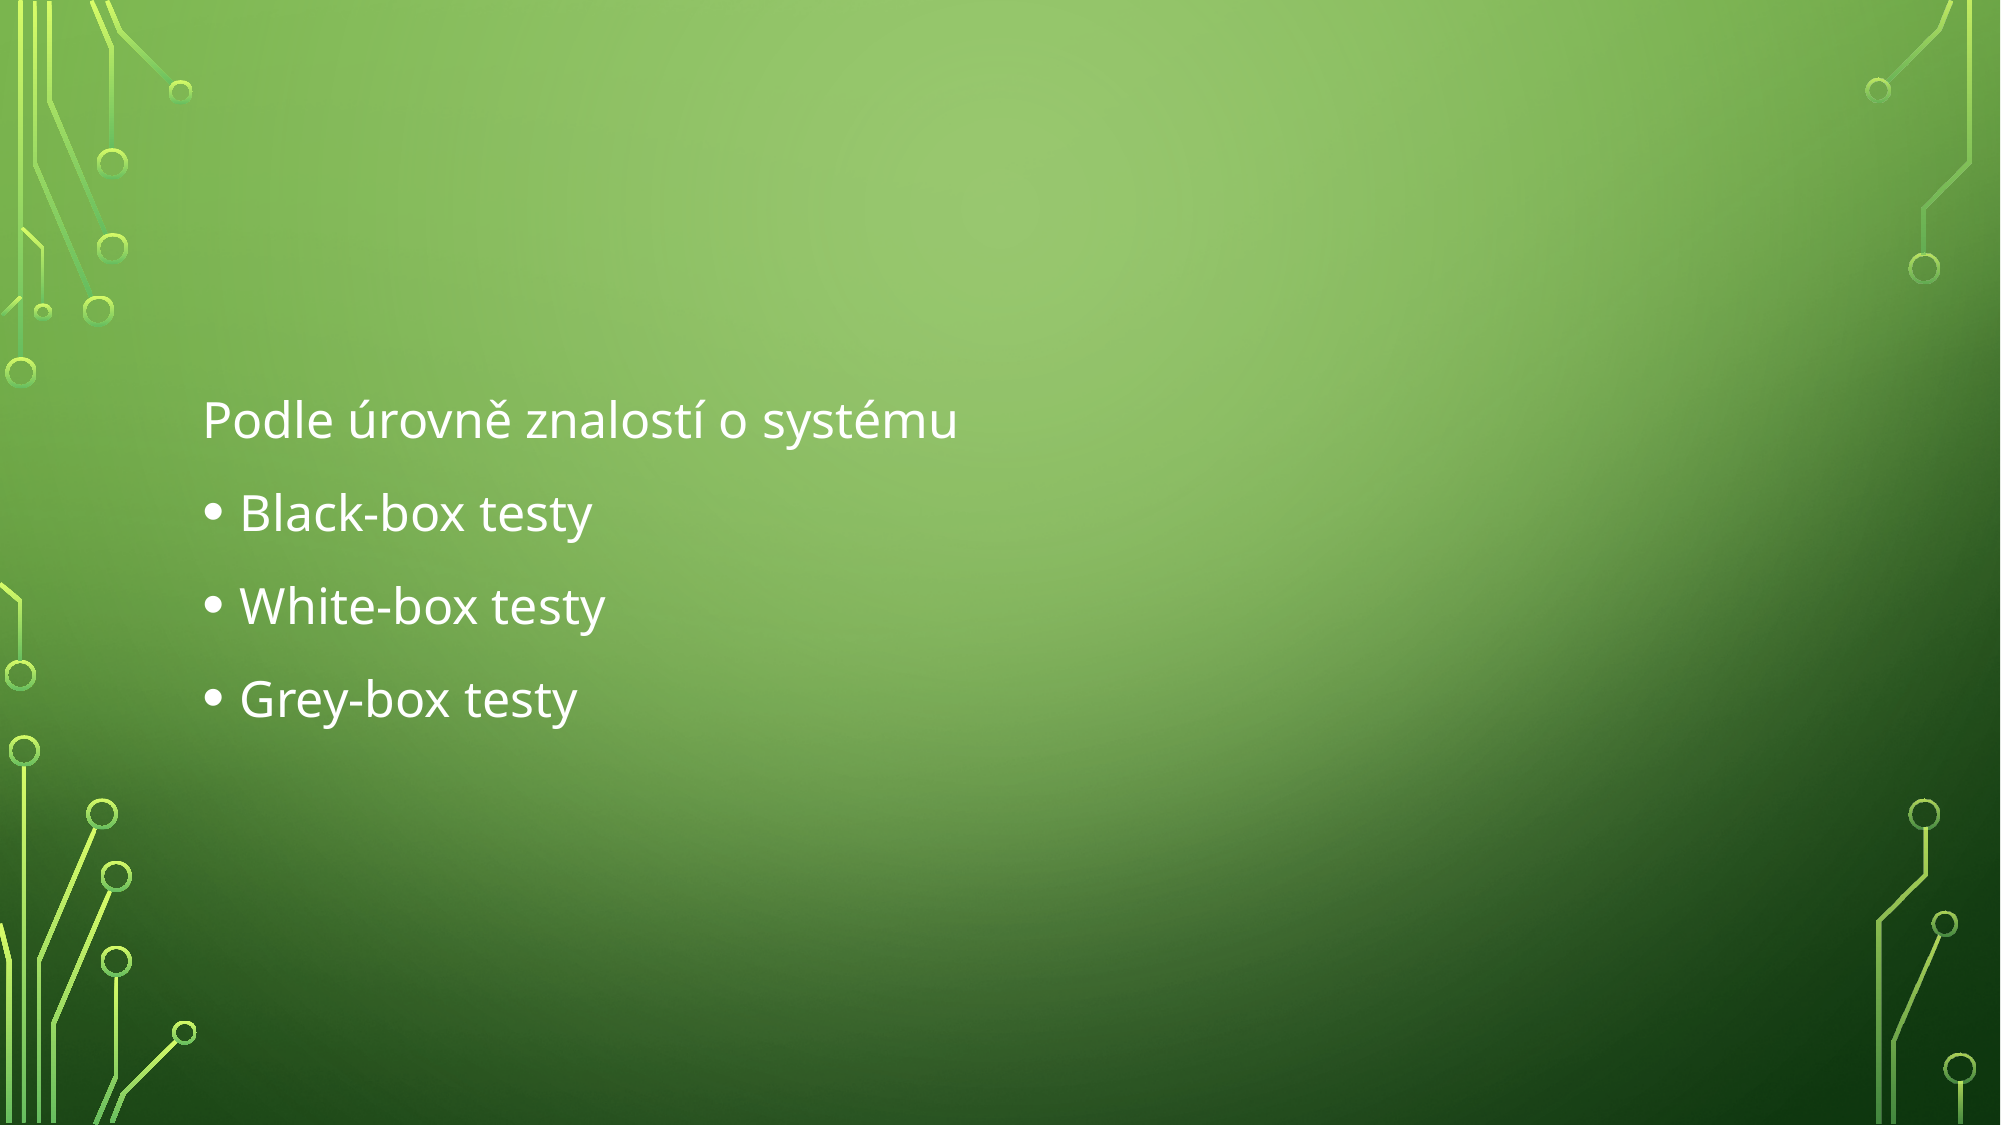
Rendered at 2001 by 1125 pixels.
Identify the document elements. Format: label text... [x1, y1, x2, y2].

list Podle úrovně znalostí o systému Black-box testy White-box testy Grey-box testy [187, 369, 1813, 950]
